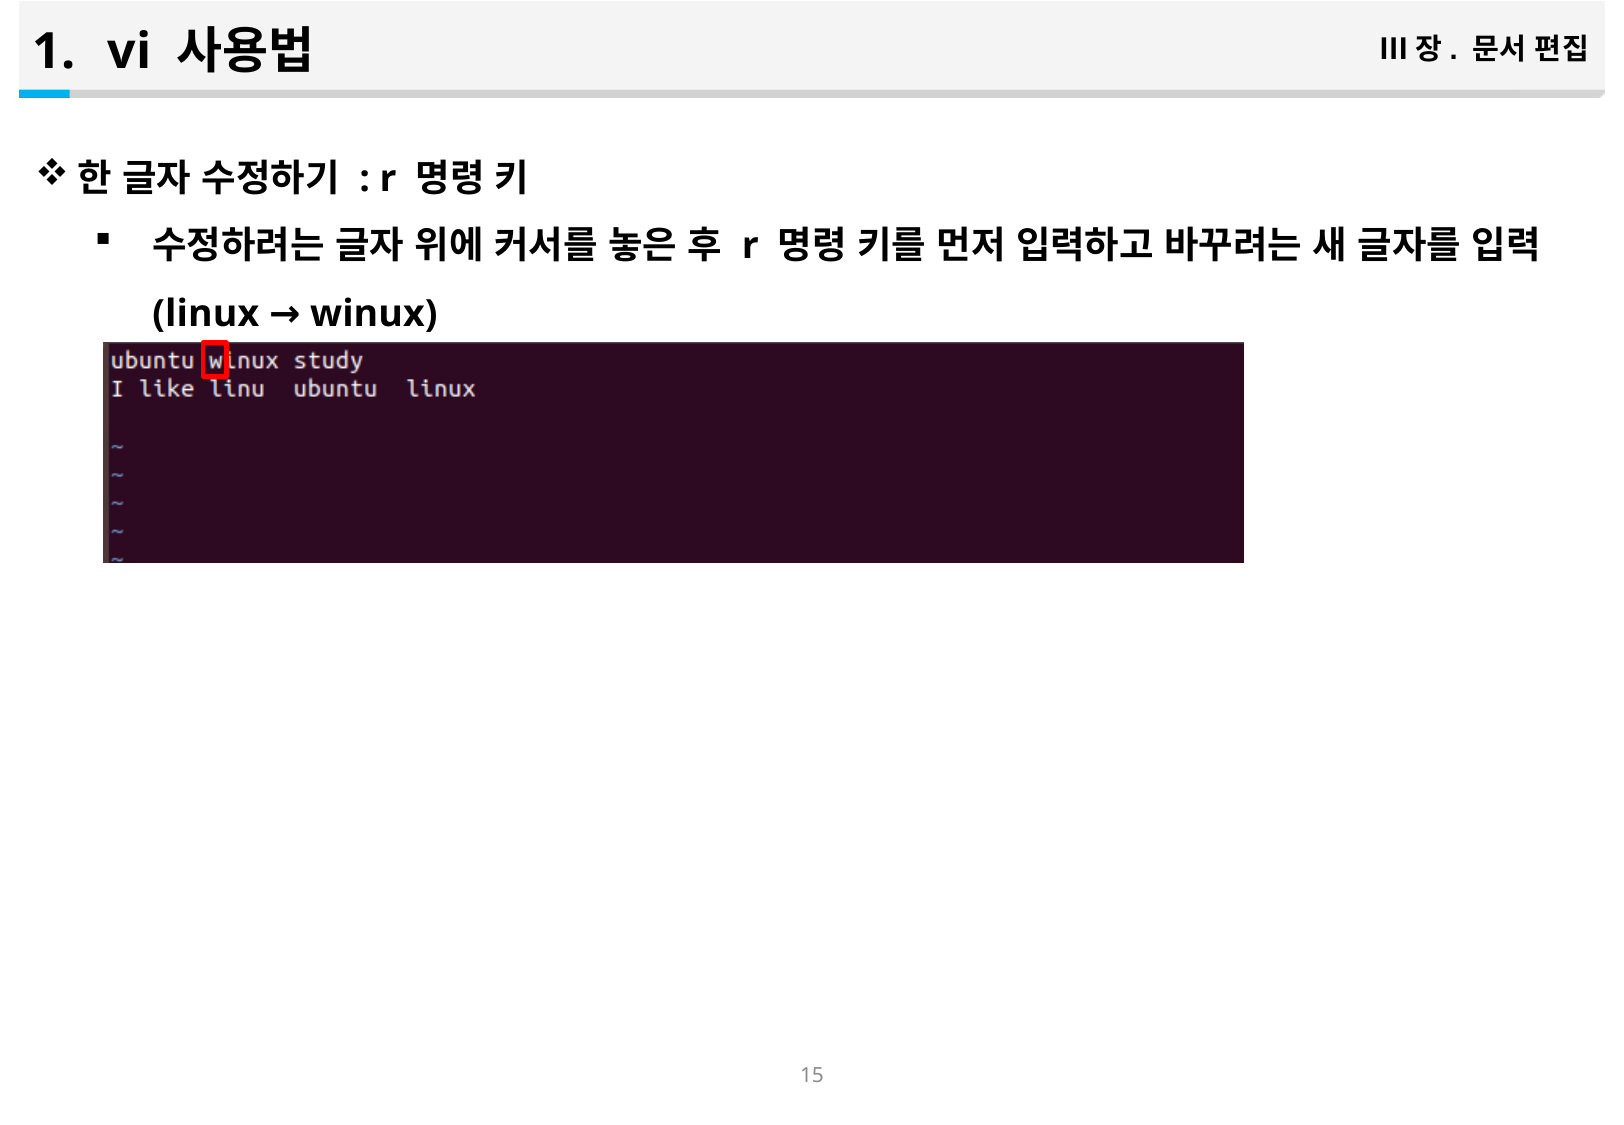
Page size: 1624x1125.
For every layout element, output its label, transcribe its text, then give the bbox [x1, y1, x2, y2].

text_box 한 글자 수정하기 : r 명령 키 수정하려는 글자 위에 커서를 놓은 후 r 명령 키를 먼저 입력하고 바꾸려는 새 글자를 입력(linux → winux) [20, 124, 1602, 342]
list vi 사용법 [17, 11, 1167, 85]
slide_number 14 [622, 1045, 1002, 1106]
picture [102, 341, 1245, 563]
text_box Ⅲ장. 문서 편집 [1364, 22, 1604, 73]
picture [19, 1, 1605, 98]
